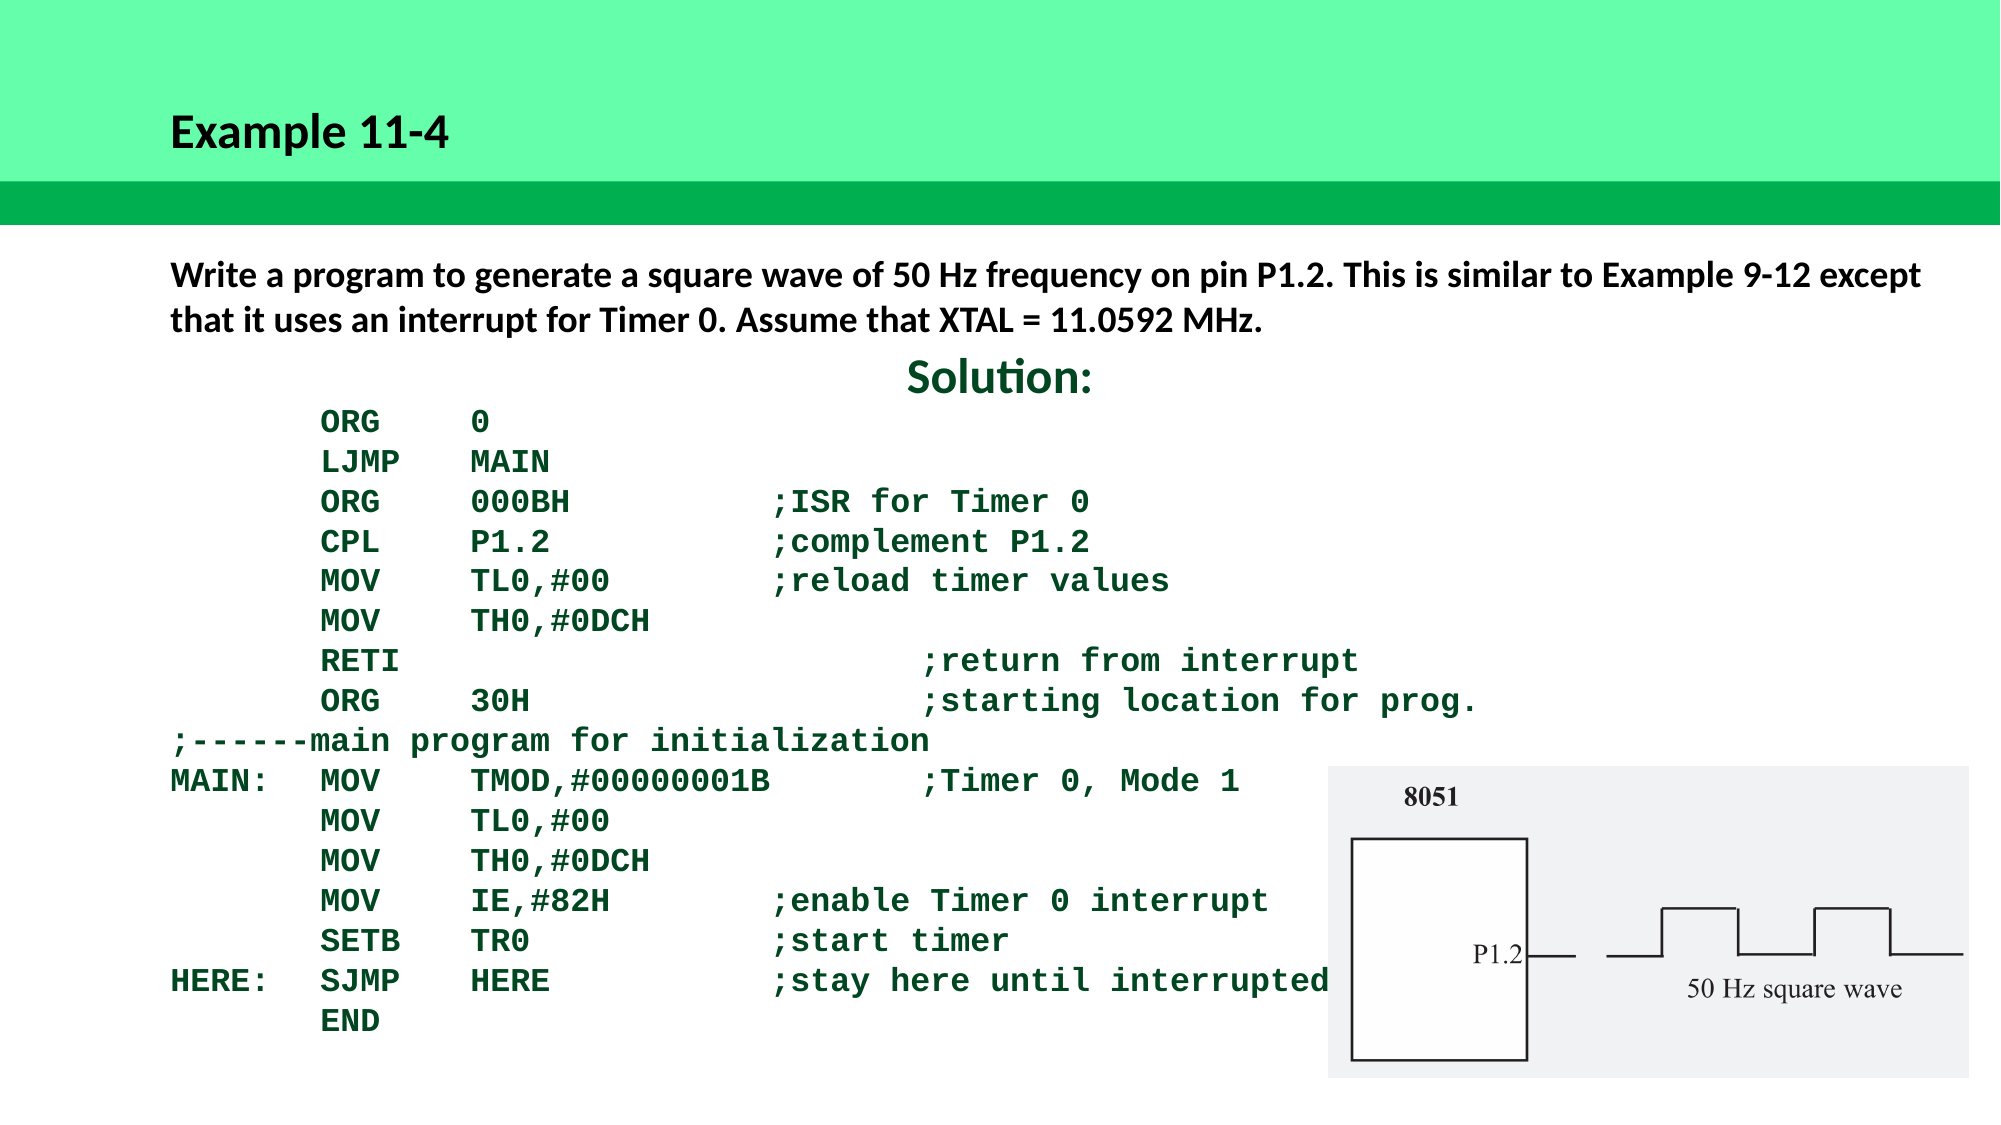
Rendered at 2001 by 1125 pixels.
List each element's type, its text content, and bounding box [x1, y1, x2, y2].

text_box Solution: [0, 354, 2000, 412]
text_box [0, 182, 2000, 226]
picture [1328, 766, 1969, 1078]
text_box Example 11-4 [155, 90, 1845, 166]
text_box Write a program to generate a square wave of 50 Hz frequency on pin P1.2. This is similar to Example 9-12 except that it uses an interrupt for Timer 0. Assume that XTAL = 11.0592 MHz. [155, 242, 1950, 348]
text_box ORG 0 LJMP MAIN ORG 000BH ;ISR for Timer 0 CPL P1.2 ;complement P1.2 MOV TL0,#00 ;reload timer values MOV TH0,#0DCH RETI ;return from interrupt ORG 30H ;starting location for prog. ;------main program for initialization MAIN: MOV TMOD,#00000001B ;Timer 0, Mode 1 MOV TL0,#00 MOV TH0,#0DCH MOV IE,#82H ;enable Timer 0 interrupt SETB TR0 ;start timer HERE: SJMP HERE ;stay here until interrupted END [155, 412, 1867, 1045]
text_box [0, 0, 2000, 182]
